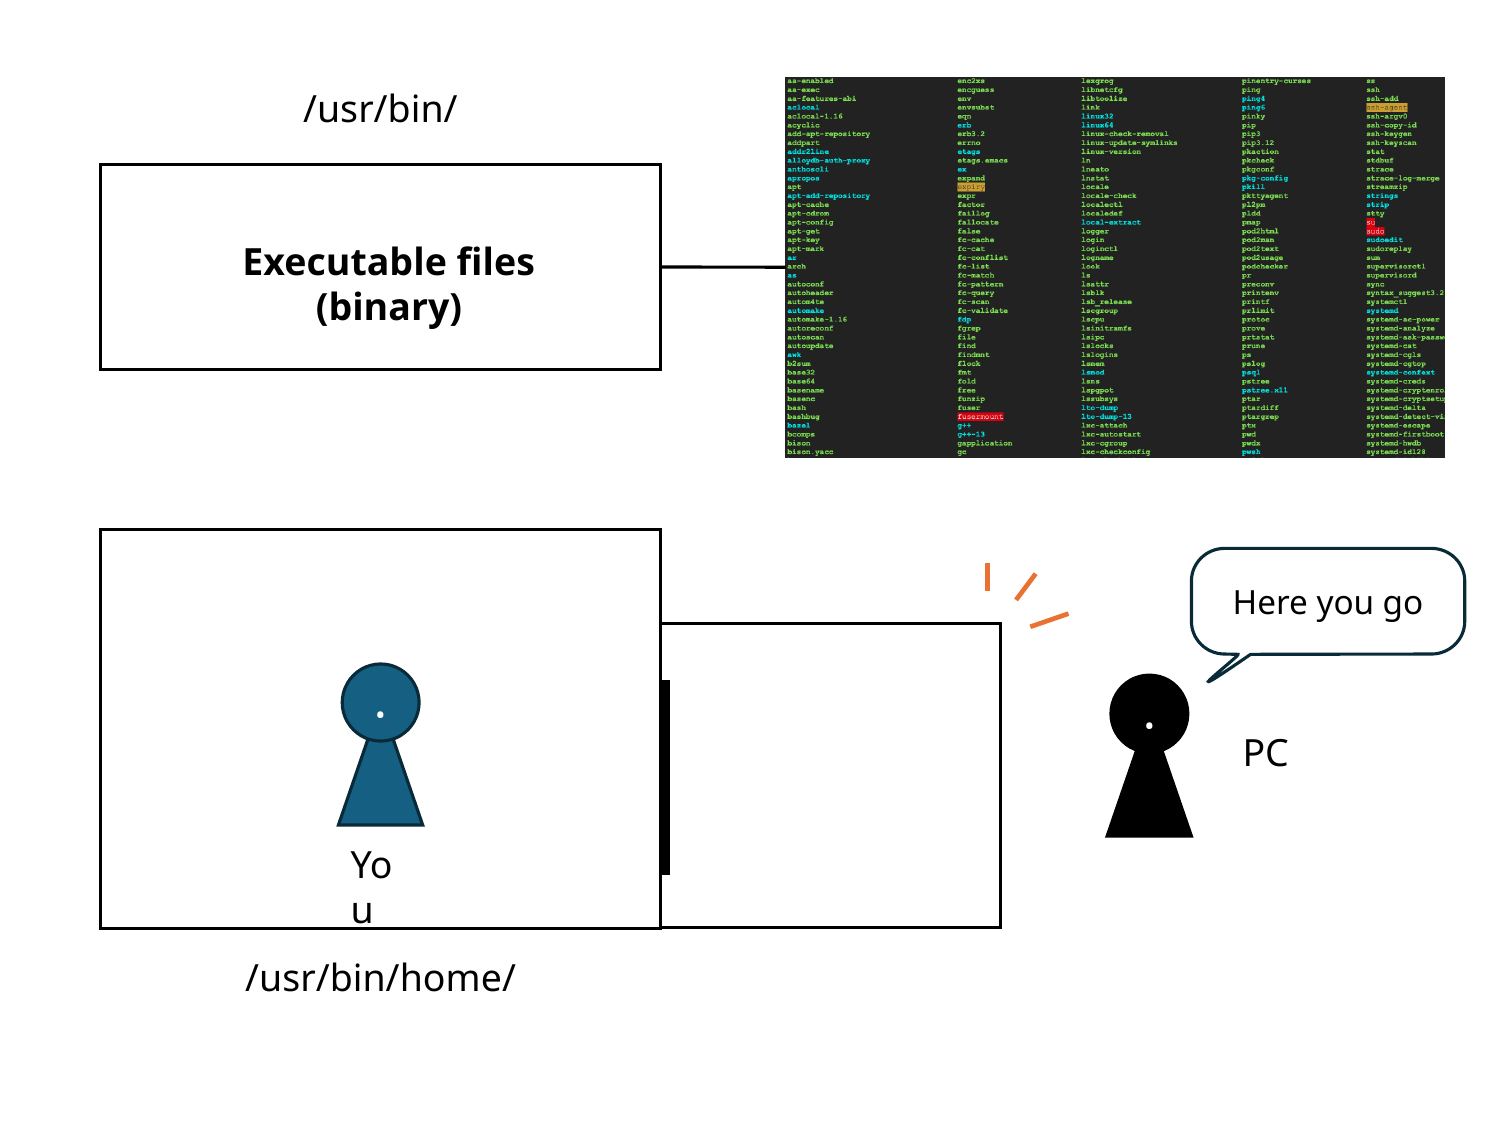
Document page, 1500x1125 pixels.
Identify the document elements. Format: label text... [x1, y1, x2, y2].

text_box /usr/bin/ [288, 77, 473, 138]
text_box You [335, 833, 426, 938]
text_box /usr/bin/home/ [100, 946, 661, 1007]
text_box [1029, 613, 1069, 628]
text_box Here you go [1191, 573, 1465, 629]
text_box [336, 740, 425, 827]
text_box [99, 528, 662, 930]
text_box [659, 680, 670, 875]
picture [785, 76, 1445, 458]
text_box .. [340, 662, 421, 743]
text_box [659, 622, 1002, 929]
text_box PC [1227, 721, 1304, 782]
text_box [1015, 573, 1037, 601]
text_box .. [1109, 673, 1190, 754]
text_box [1189, 546, 1467, 684]
text_box [1104, 752, 1194, 838]
text_box Executable files (binary) [227, 230, 551, 336]
text_box [99, 163, 662, 371]
